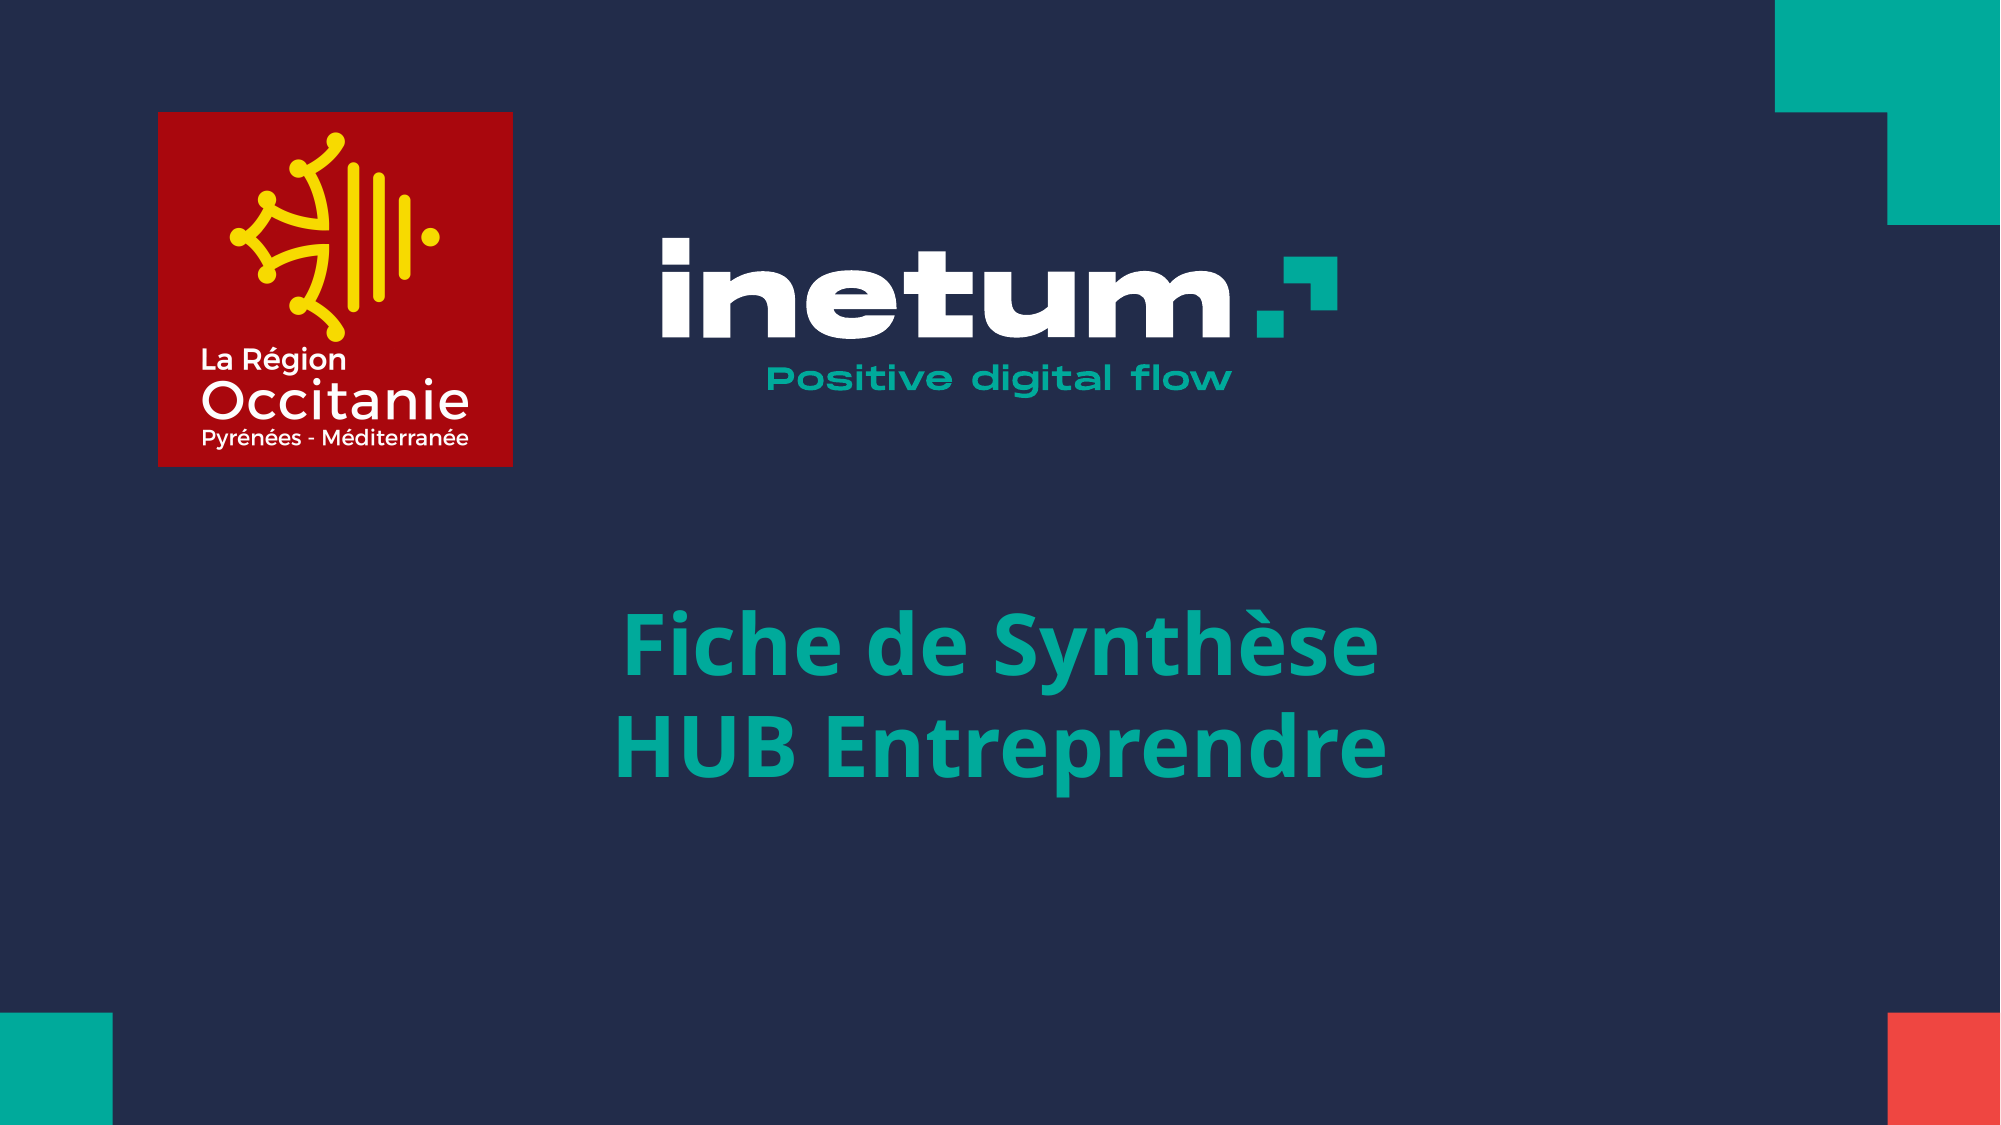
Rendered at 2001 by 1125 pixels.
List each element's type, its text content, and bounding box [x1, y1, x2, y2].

picture [158, 112, 513, 468]
title Fiche de Synthèse HUB Entreprendre [300, 587, 1700, 795]
